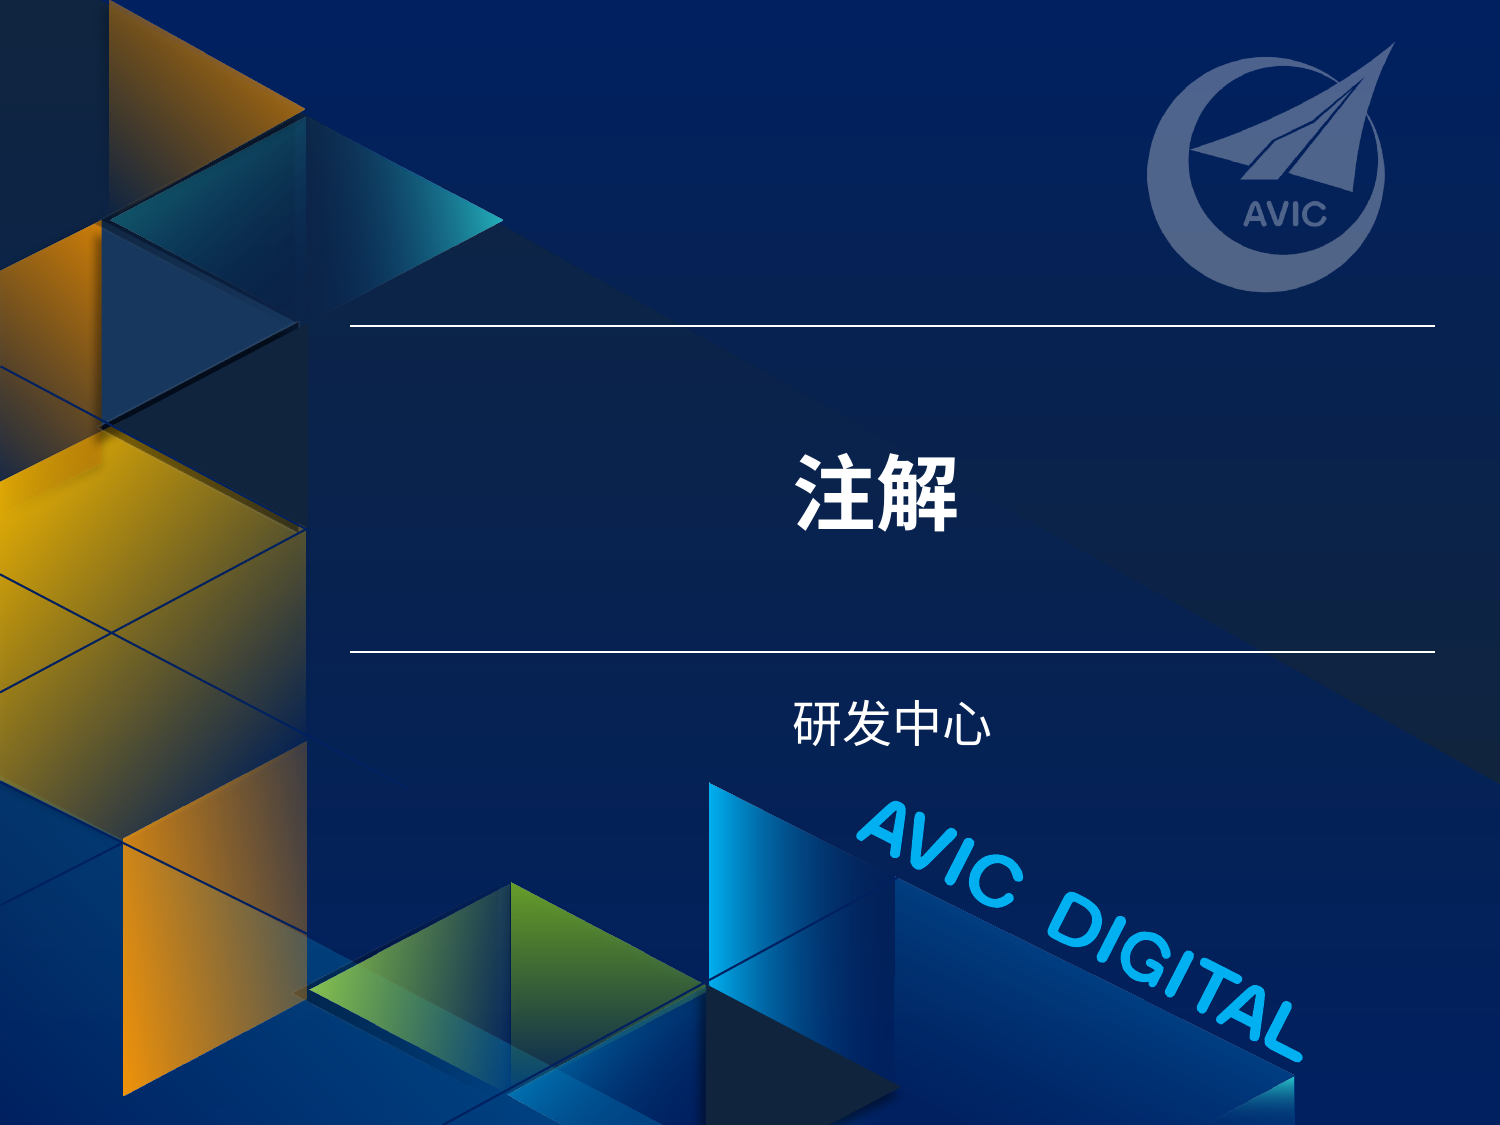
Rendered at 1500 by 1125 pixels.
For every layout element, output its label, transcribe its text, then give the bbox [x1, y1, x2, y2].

title 注解 [238, 370, 1500, 612]
subtitle 研发中心 [367, 684, 1418, 769]
